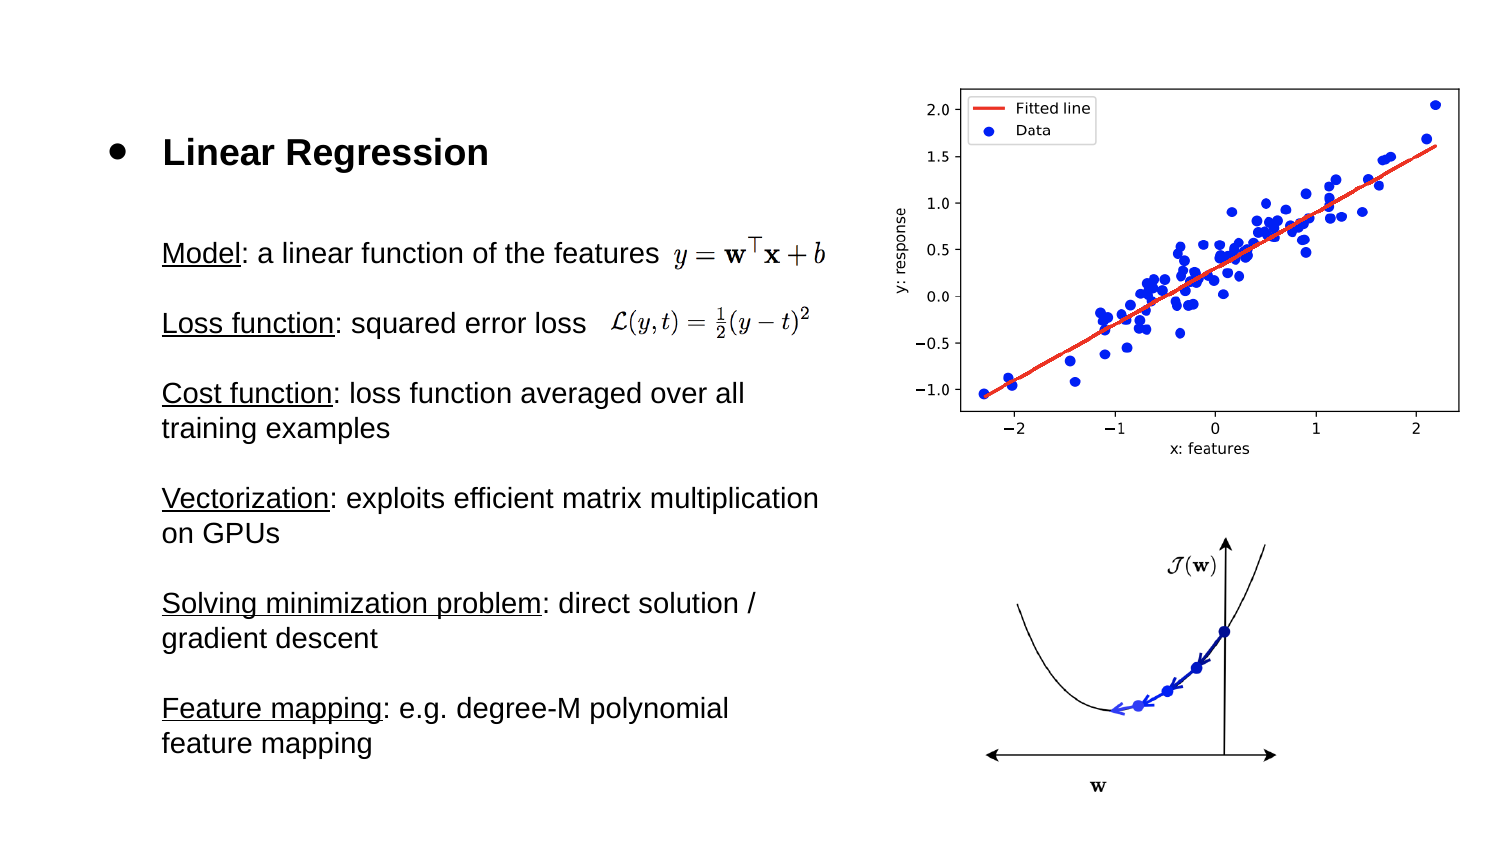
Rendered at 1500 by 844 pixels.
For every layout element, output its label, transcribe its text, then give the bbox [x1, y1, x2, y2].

picture [672, 231, 828, 276]
picture [887, 74, 1471, 464]
title Linear Regression [72, 112, 882, 207]
text_box Model: a linear function of the features Loss function: squared error loss Cost function: loss function averaged over all training examples Vectorization: exploits efficient matrix multiplication on GPUs Solving minimization problem: direct solution / gradient descent Feature mapping: e.g. degree-M polynomial feature mapping [146, 219, 835, 803]
picture [603, 300, 816, 345]
picture [967, 521, 1287, 804]
